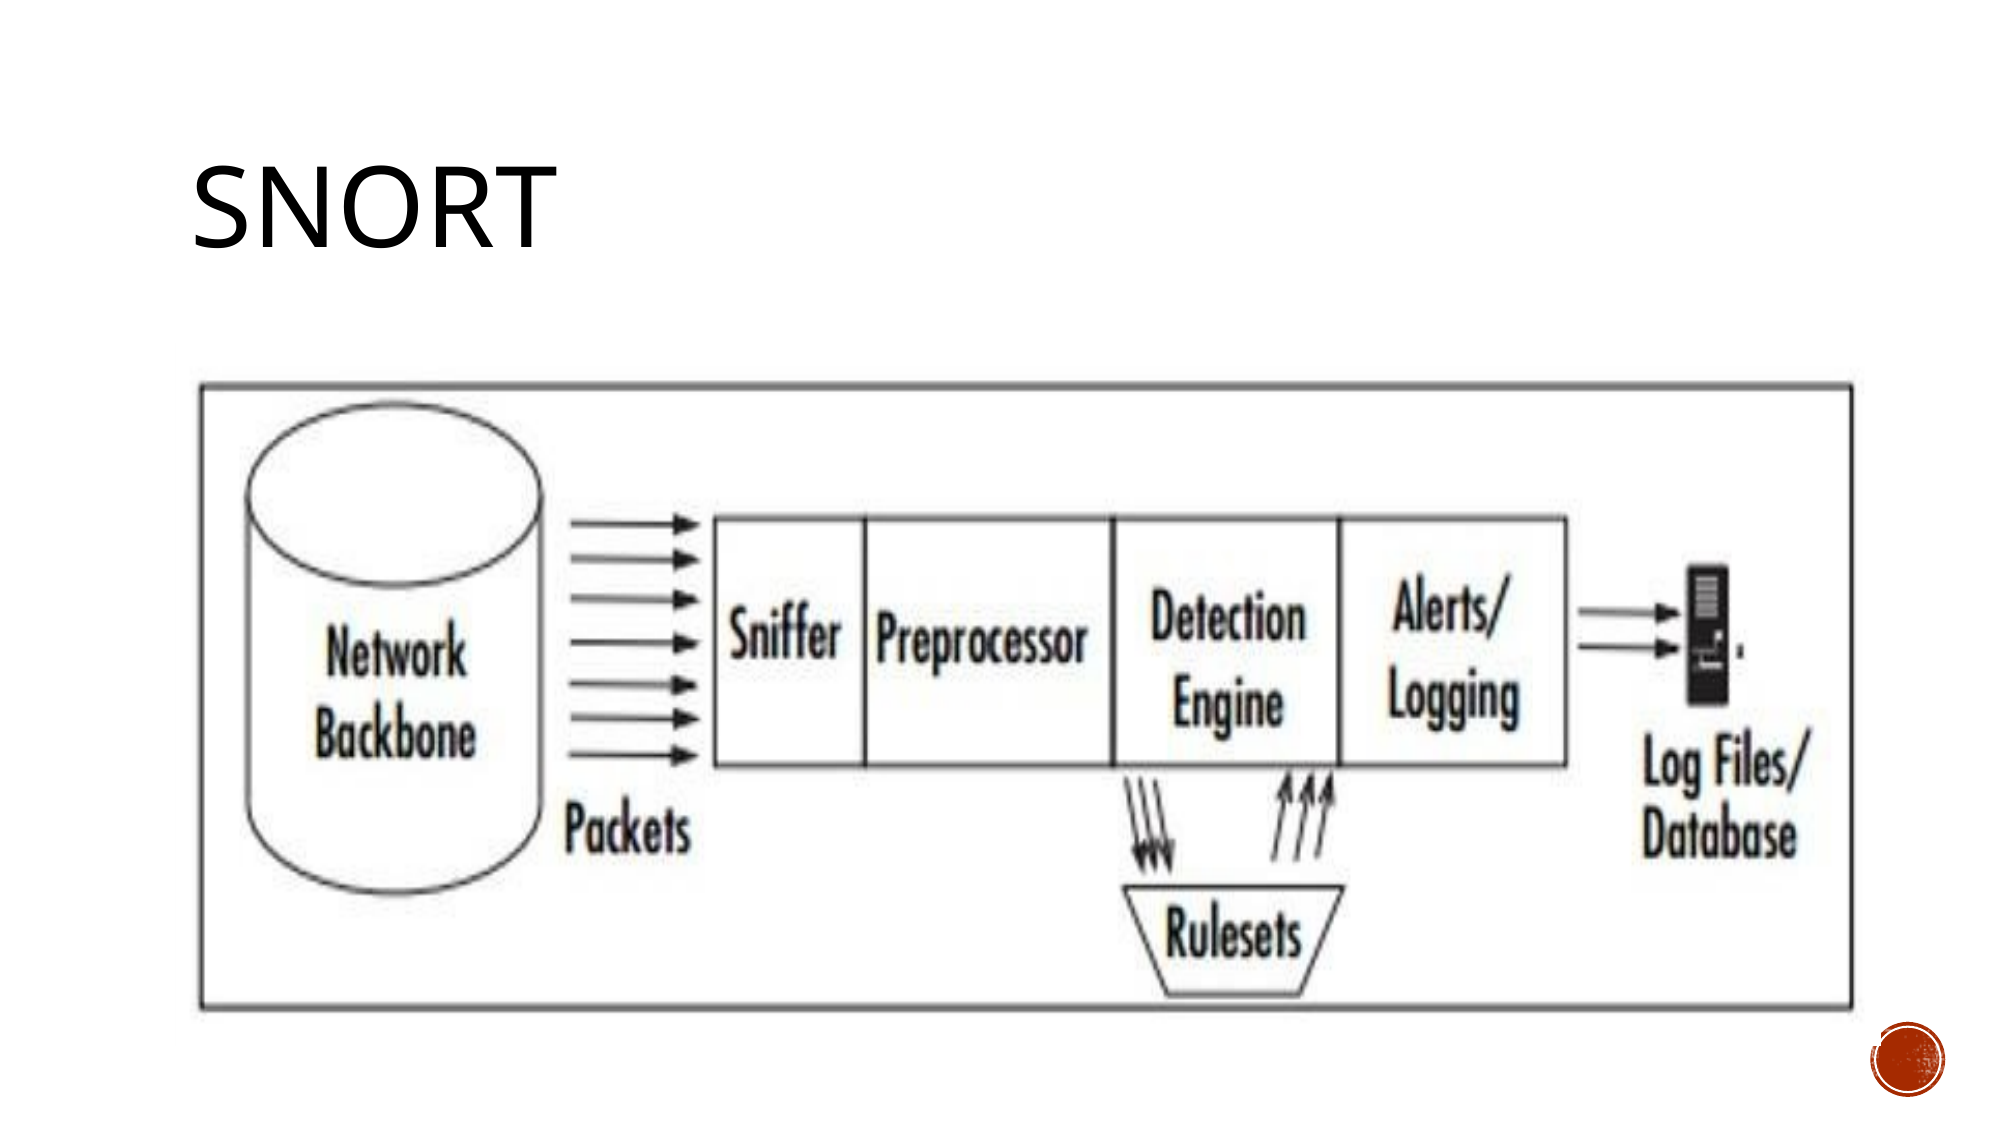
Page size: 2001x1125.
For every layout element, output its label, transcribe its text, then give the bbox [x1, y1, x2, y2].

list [180, 344, 1878, 1043]
title Snort [175, 79, 1826, 342]
